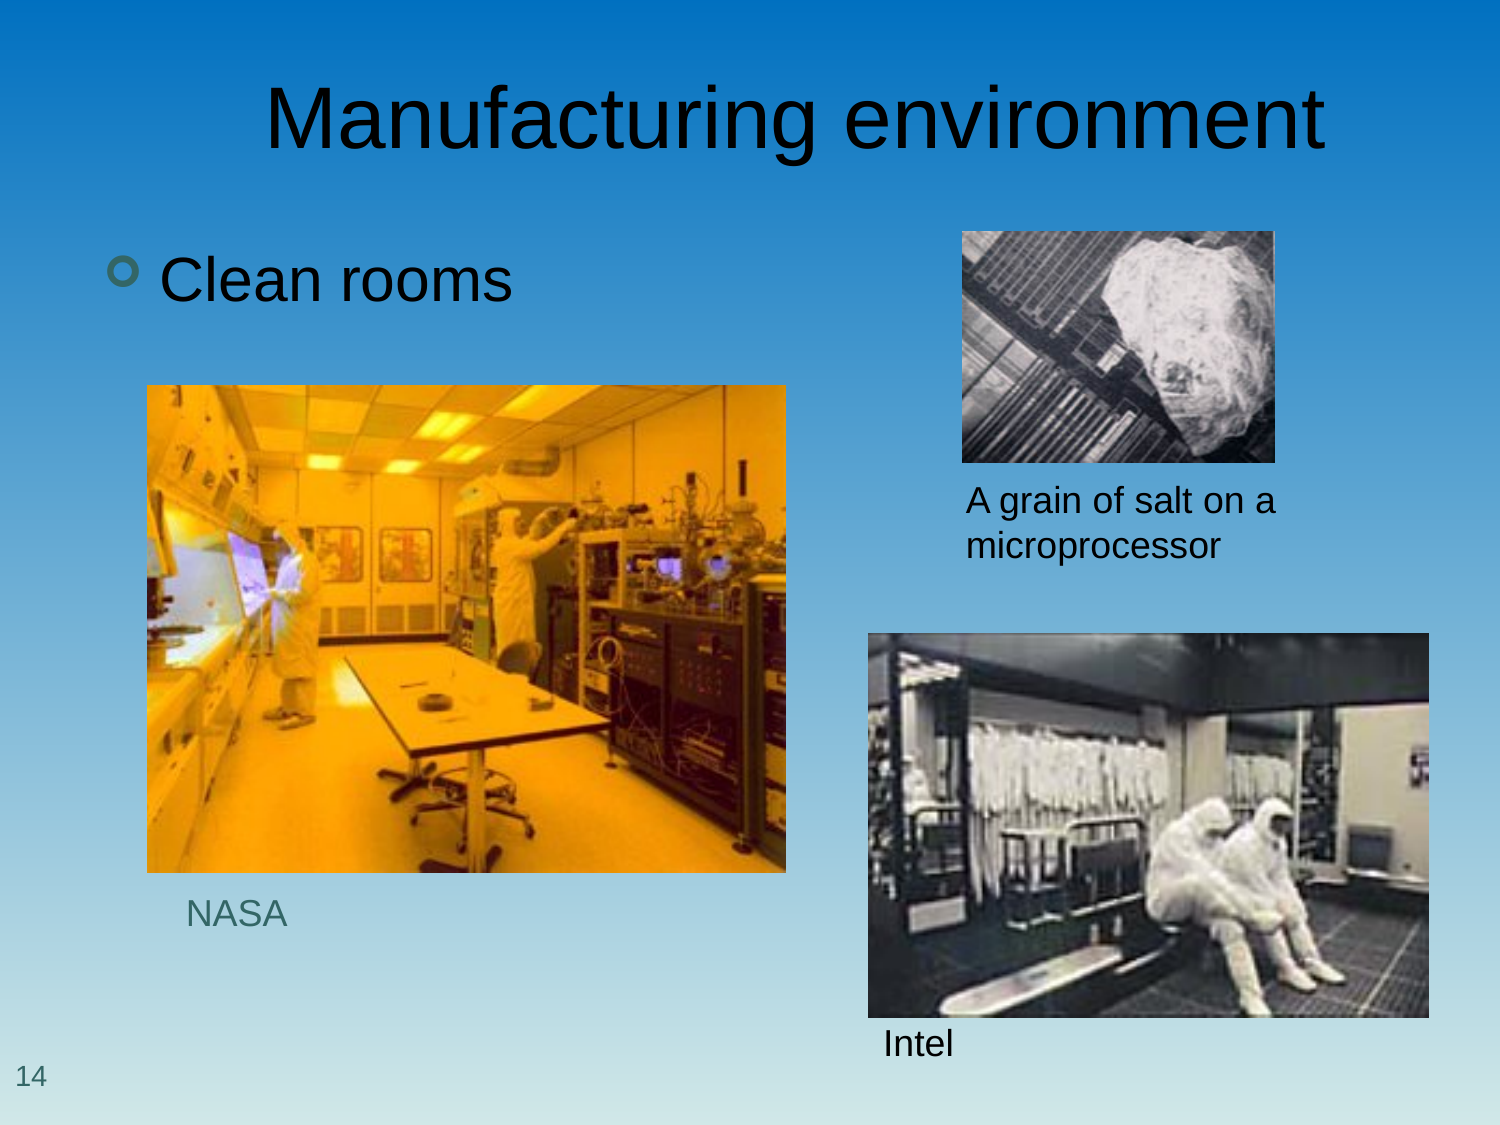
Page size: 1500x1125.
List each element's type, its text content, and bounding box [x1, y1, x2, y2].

title Manufacturing environment [249, 31, 1400, 197]
picture [147, 385, 786, 874]
text_box A grain of salt on a microprocessor [951, 468, 1306, 574]
picture [962, 231, 1276, 464]
text_box NASA [171, 881, 455, 942]
list Clean rooms [88, 231, 1400, 988]
slide_number 14 [0, 1050, 213, 1125]
text_box Intel [868, 1025, 969, 1072]
picture [867, 632, 1429, 1018]
